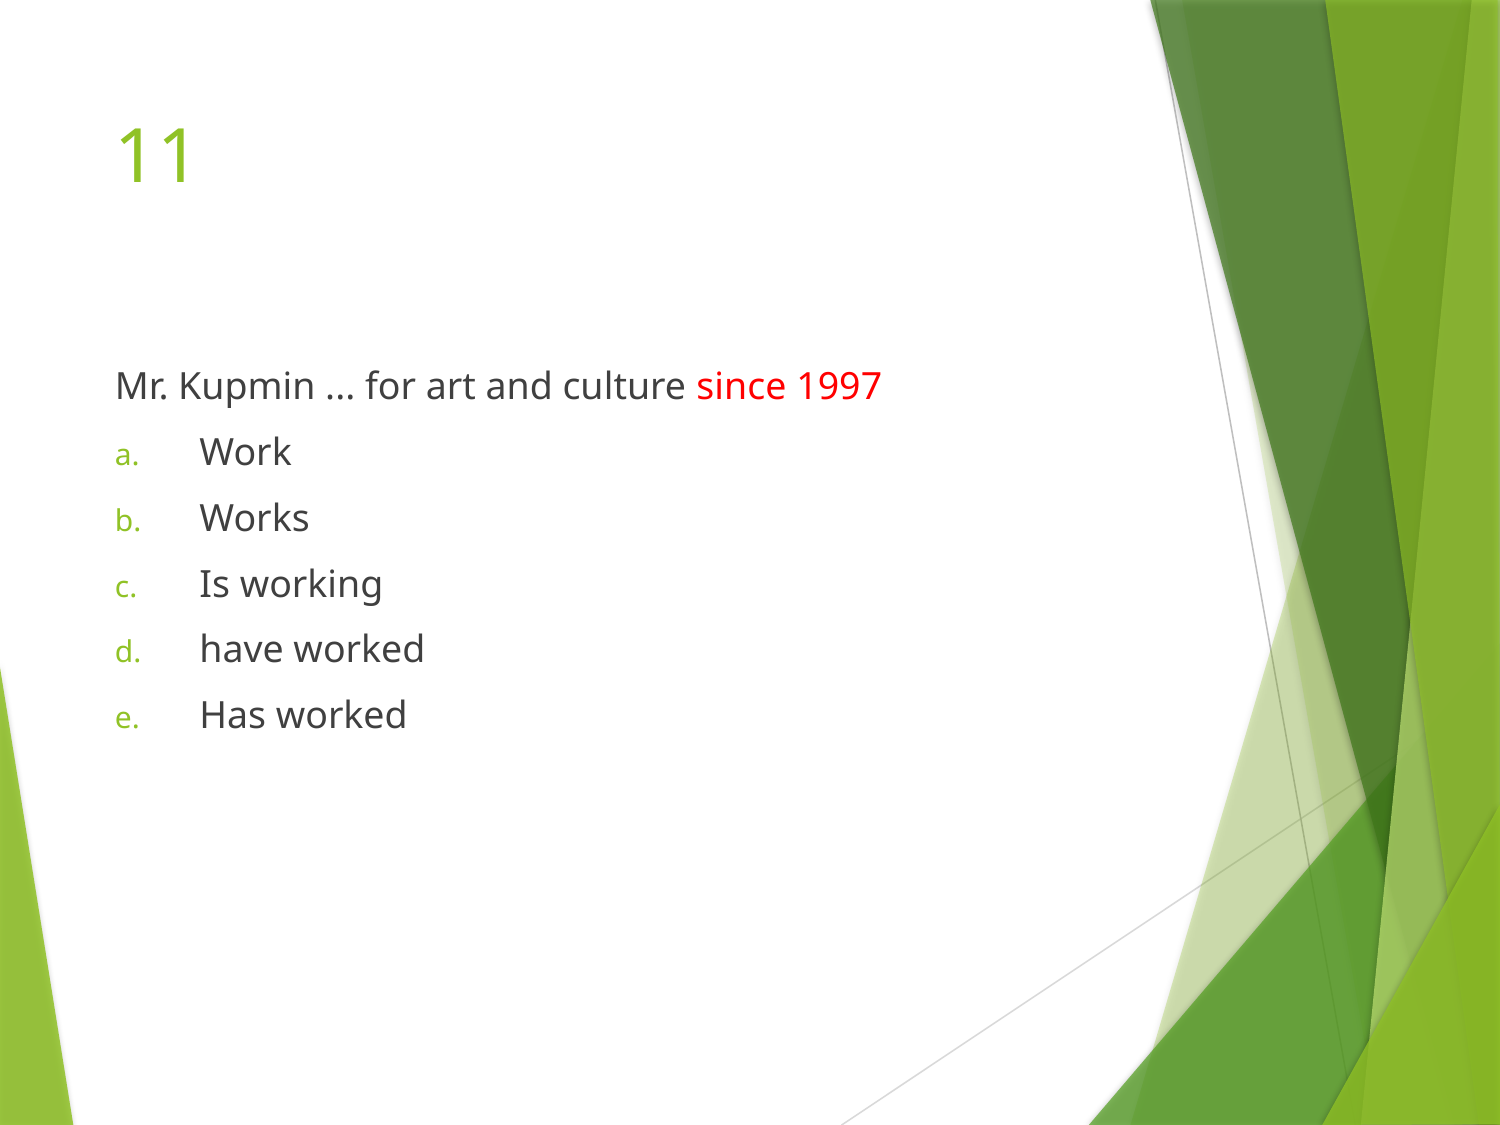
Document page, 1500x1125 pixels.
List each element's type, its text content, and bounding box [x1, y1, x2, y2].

title 11 [99, 99, 1142, 317]
list Mr. Kupmin ... for art and culture since 1997 Work Works Is working have worked Has worked [99, 354, 1142, 992]
